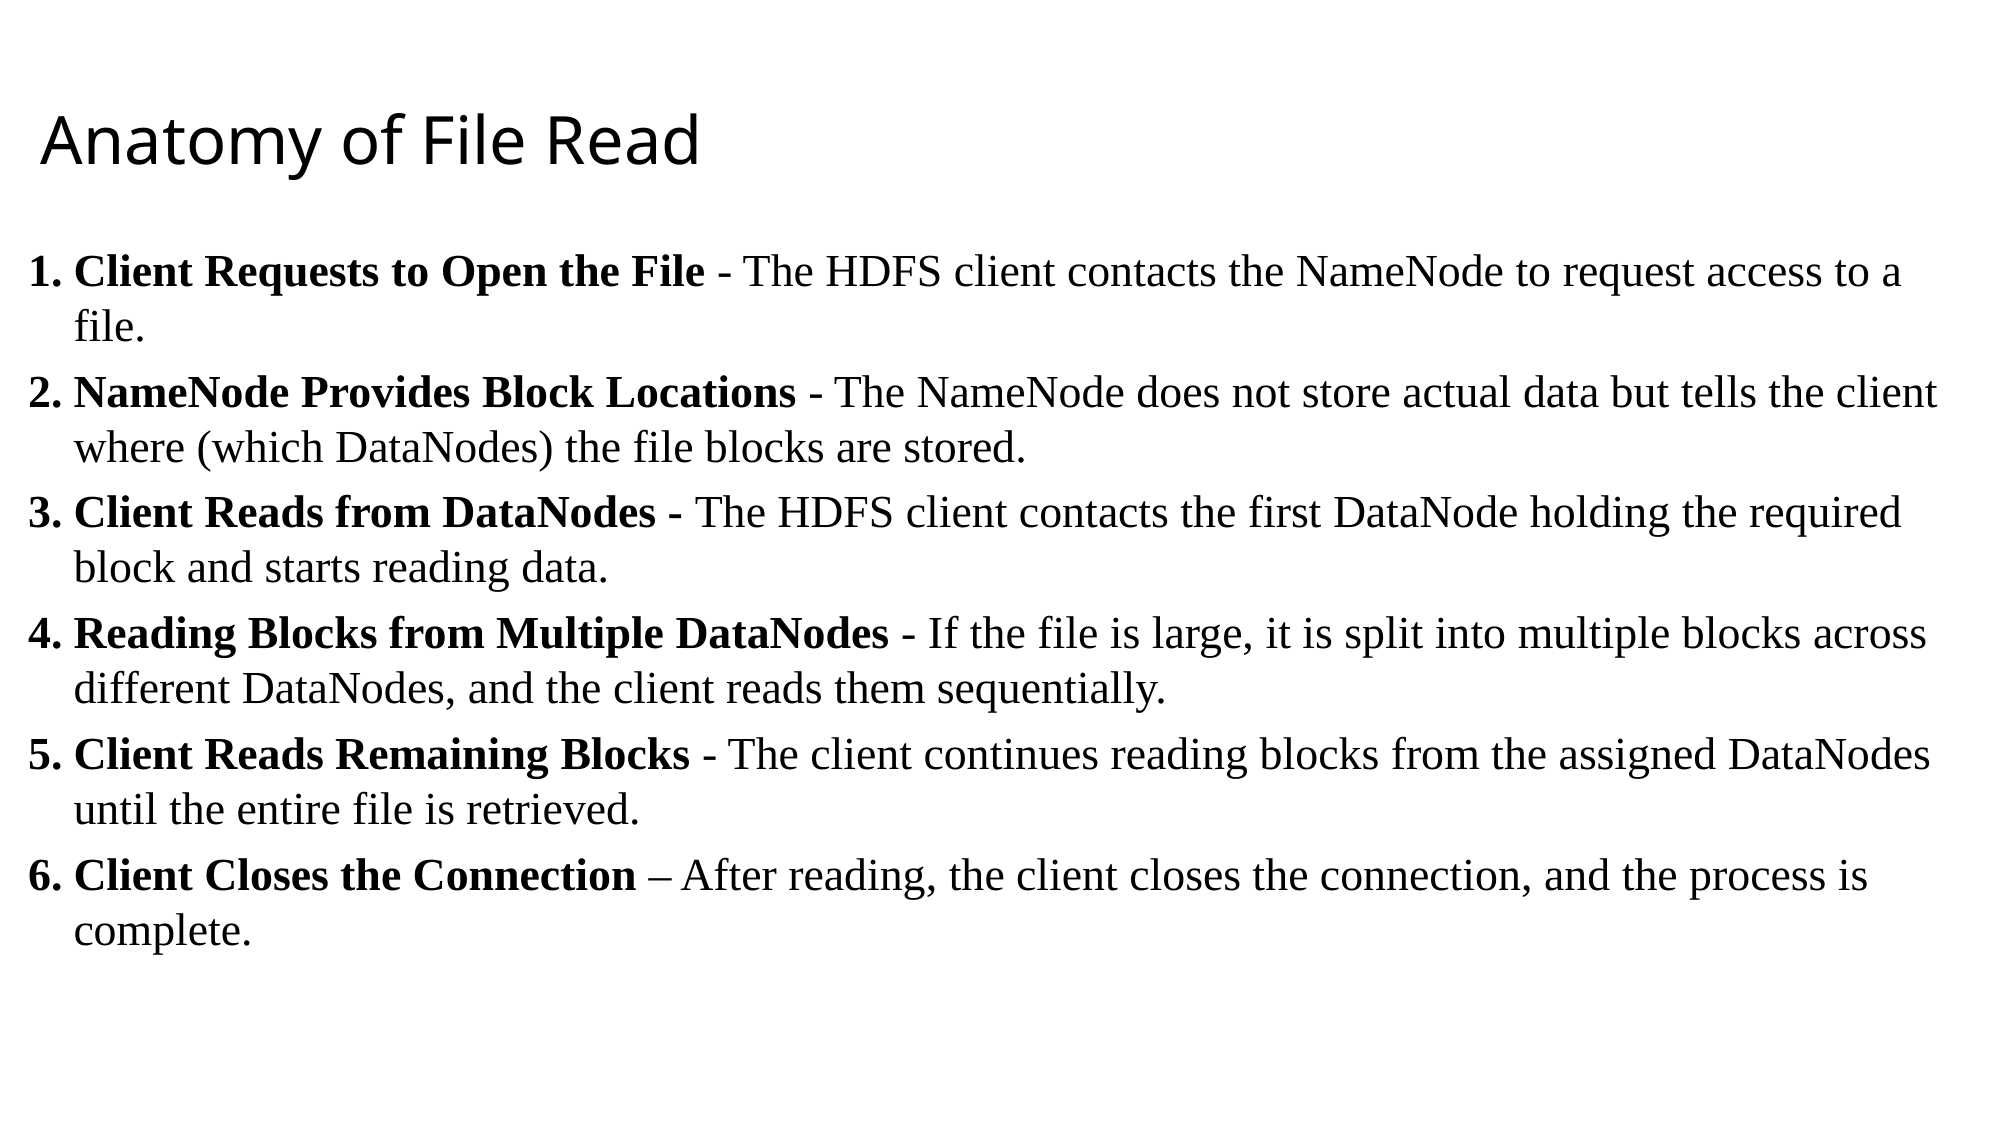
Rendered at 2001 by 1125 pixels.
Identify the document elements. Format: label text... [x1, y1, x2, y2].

text_box Client Requests to Open the File - The HDFS client contacts the NameNode to request access to a file. NameNode Provides Block Locations - The NameNode does not store actual data but tells the client where (which DataNodes) the file blocks are stored. Client Reads from DataNodes - The HDFS client contacts the first DataNode holding the required block and starts reading data. Reading Blocks from Multiple DataNodes - If the file is large, it is split into multiple blocks across different DataNodes, and the client reads them sequentially. Client Reads Remaining Blocks - The client continues reading blocks from the assigned DataNodes until the entire file is retrieved. Client Closes the Connection – After reading, the client closes the connection, and the process is complete. [26, 227, 1977, 955]
title Anatomy of File Read [40, 41, 1835, 227]
